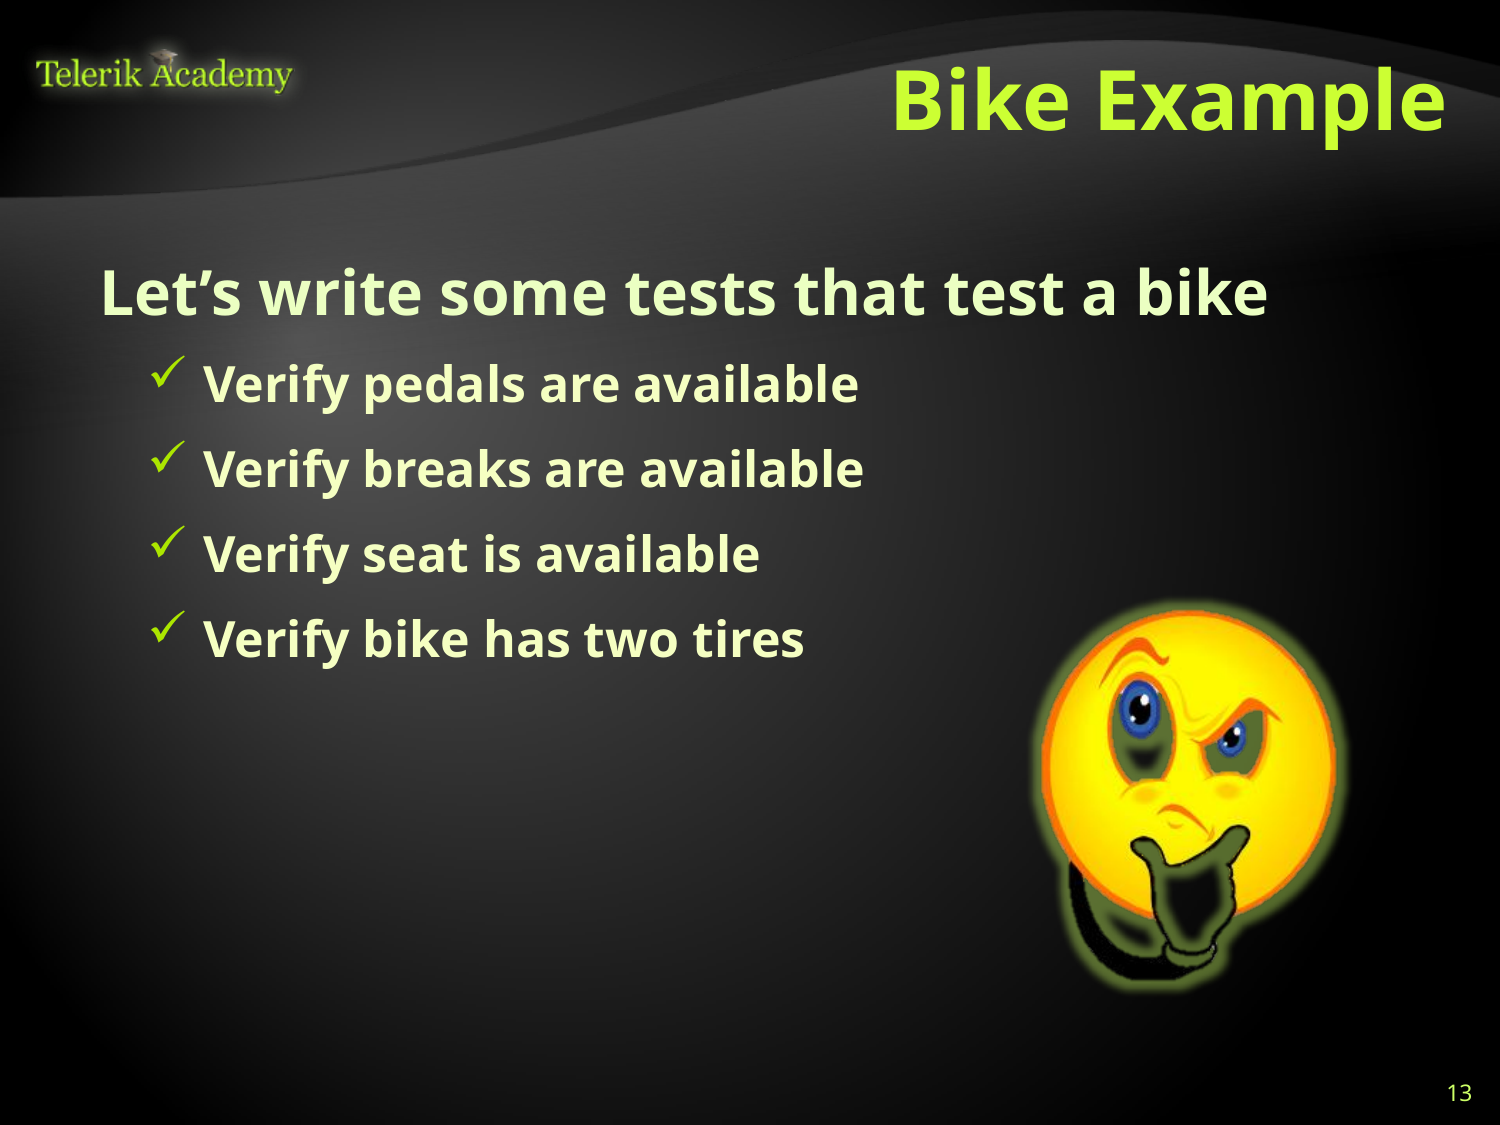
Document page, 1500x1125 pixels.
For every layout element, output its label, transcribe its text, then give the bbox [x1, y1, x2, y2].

slide_number 13 [1412, 1074, 1488, 1113]
text_box Let’s write some tests that test a bike Verify pedals are available Verify breaks are available Verify seat is available Verify bike has two tires [25, 245, 1378, 676]
picture [0, 0, 1500, 1125]
title Bike Example [283, 30, 1463, 181]
